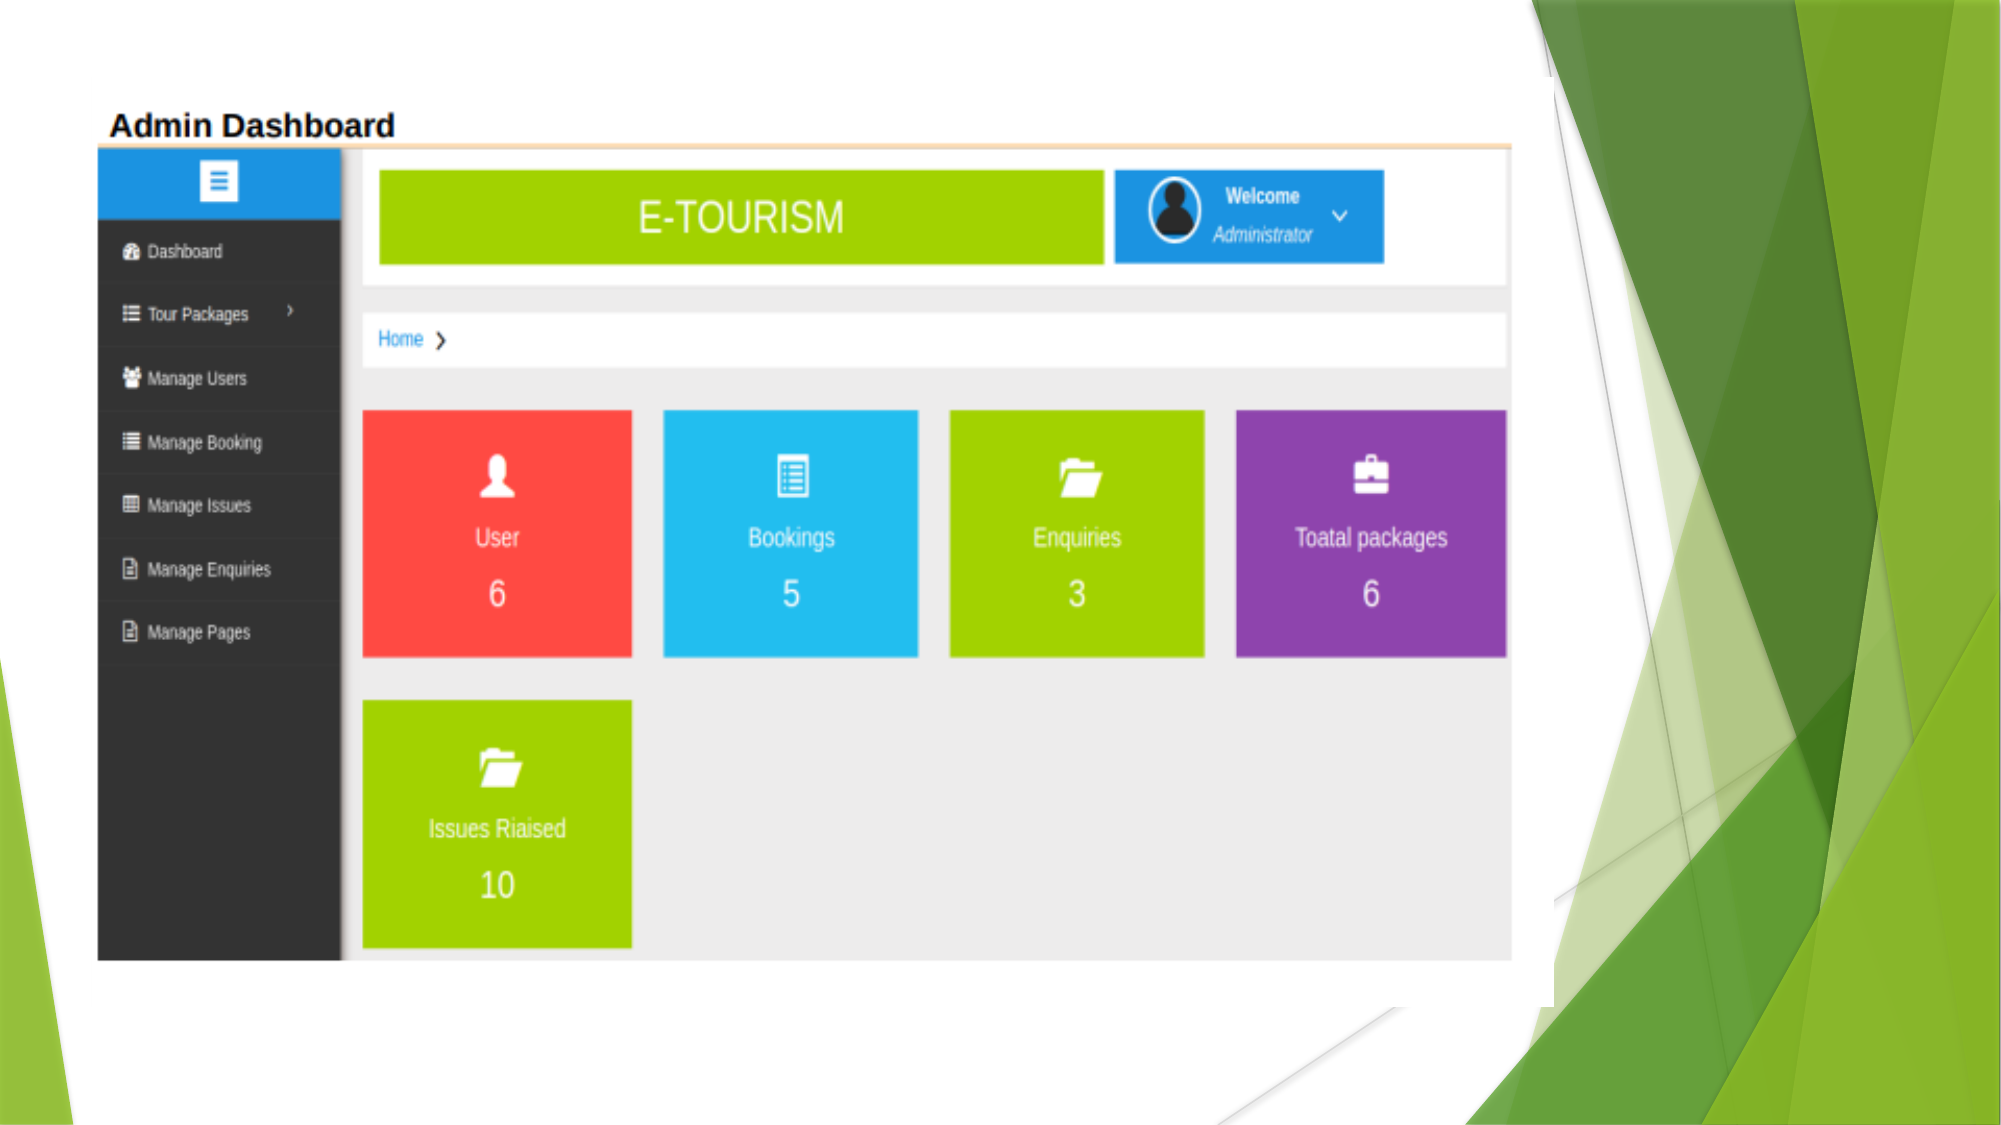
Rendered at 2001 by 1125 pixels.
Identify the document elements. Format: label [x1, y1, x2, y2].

picture [90, 77, 1554, 1008]
